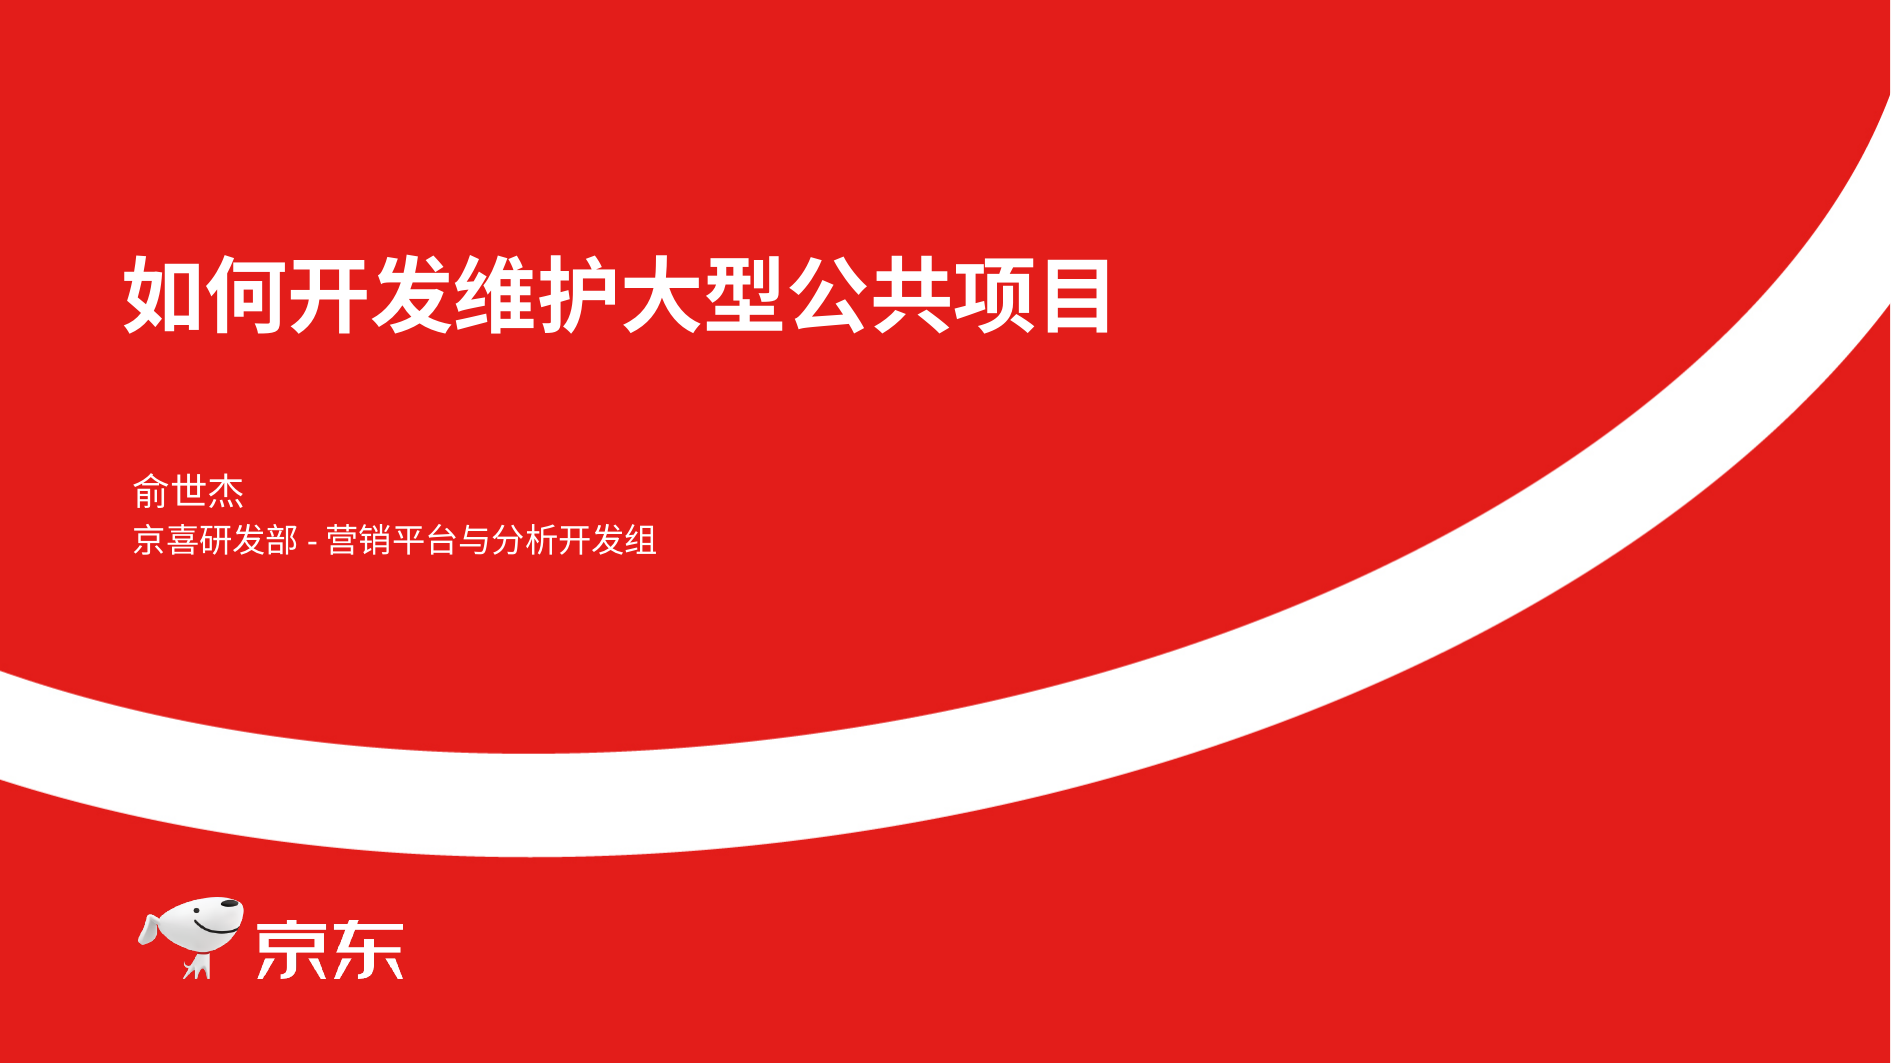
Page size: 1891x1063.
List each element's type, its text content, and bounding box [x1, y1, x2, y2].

list 俞世杰 京喜研发部-营销平台与分析开发组 [118, 460, 1063, 508]
list 如何开发维护大型公共项目 [106, 236, 1772, 374]
picture [0, 0, 1891, 1063]
